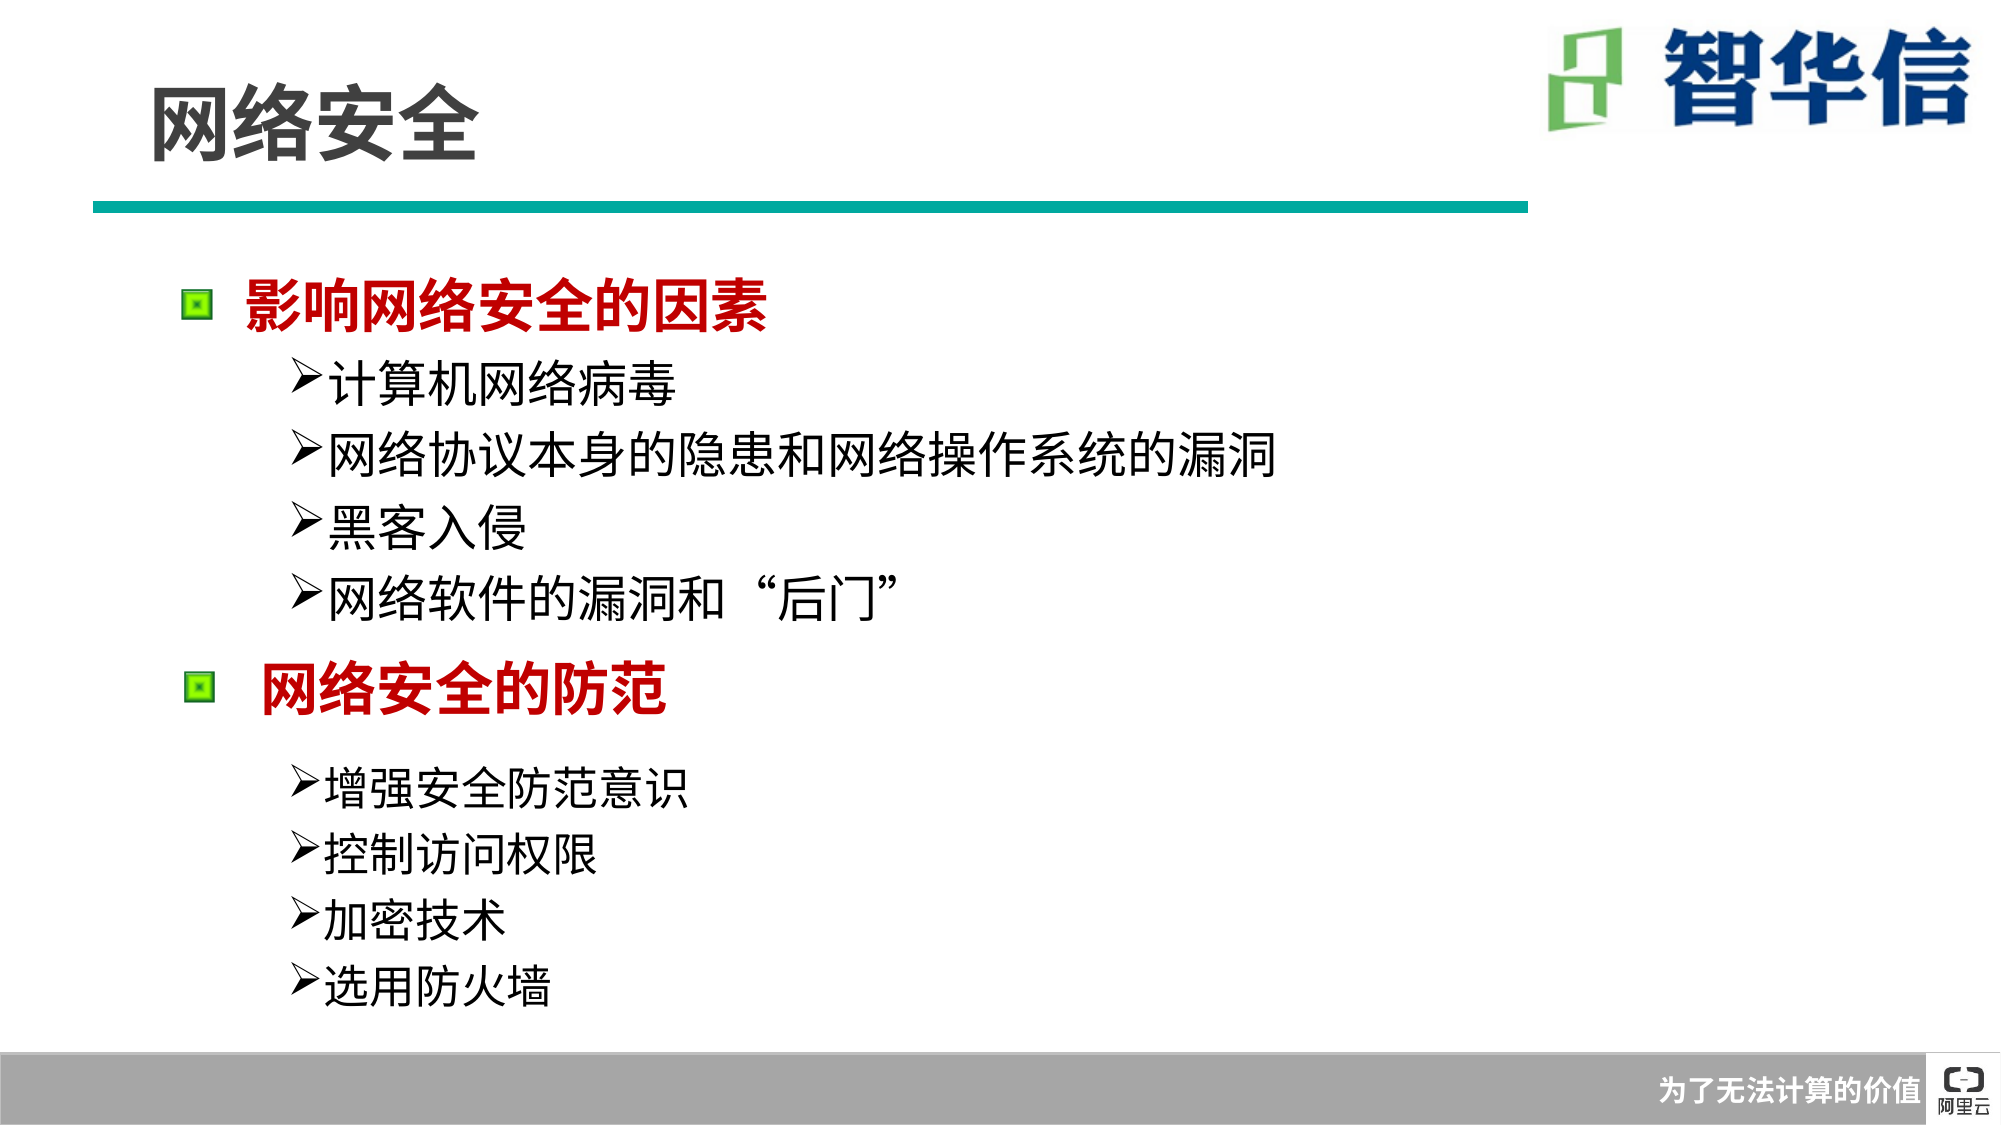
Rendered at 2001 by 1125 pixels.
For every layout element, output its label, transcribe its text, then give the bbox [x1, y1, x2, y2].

picture [1926, 1053, 2001, 1125]
picture [1539, 19, 1987, 141]
picture [176, 284, 218, 325]
text_box 增强安全防范意识 控制访问权限 加密技术 选用防火墙 [272, 741, 1528, 1020]
text_box 计算机网络病毒 网络协议本身的隐患和网络操作系统的漏洞 黑客入侵 网络软件的漏洞和“后门” [272, 332, 1528, 636]
text_box 影响网络安全的因素 [161, 245, 820, 364]
text_box 网络安全的防范 [164, 627, 822, 747]
text_box 网络安全 [133, 61, 918, 181]
picture [179, 666, 220, 708]
